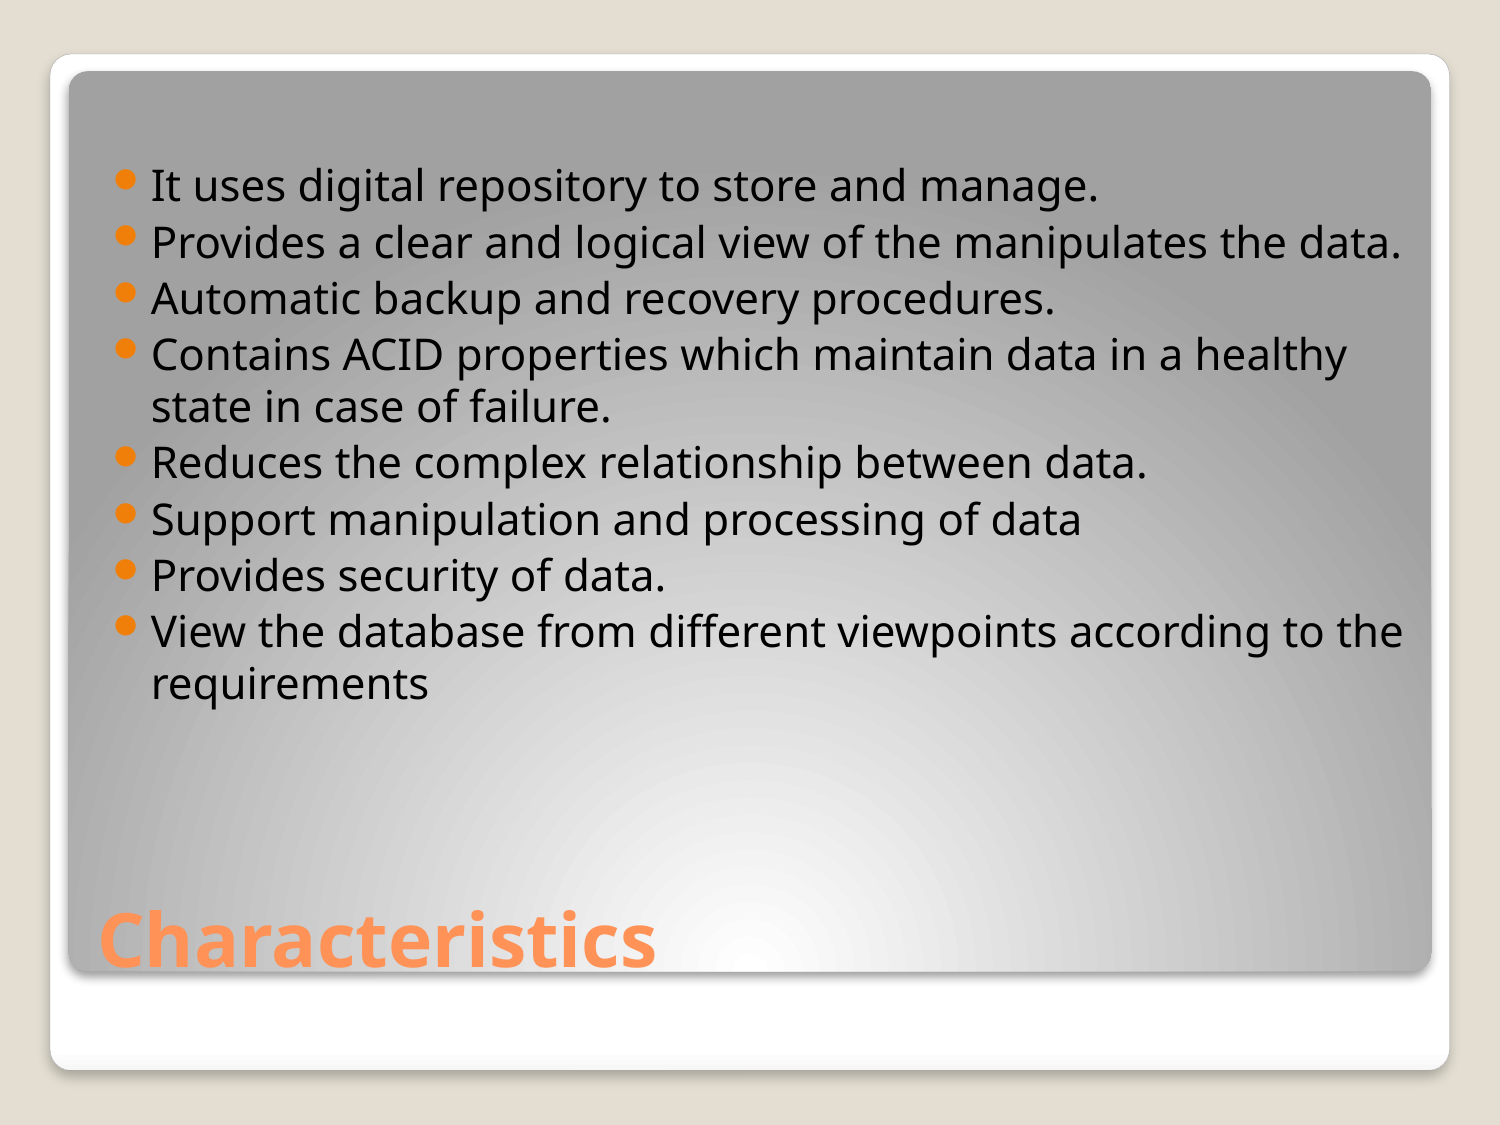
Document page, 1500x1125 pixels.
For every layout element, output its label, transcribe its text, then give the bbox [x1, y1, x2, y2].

title Characteristics [82, 817, 1425, 990]
list It uses digital repository to store and manage. Provides a clear and logical view of the manipulates the data. Automatic backup and recovery procedures. Contains ACID properties which maintain data in a healthy state in case of failure. Reduces the complex relationship between data. Support manipulation and processing of data Provides security of data. View the database from different viewpoints according to the requirements [82, 86, 1425, 774]
